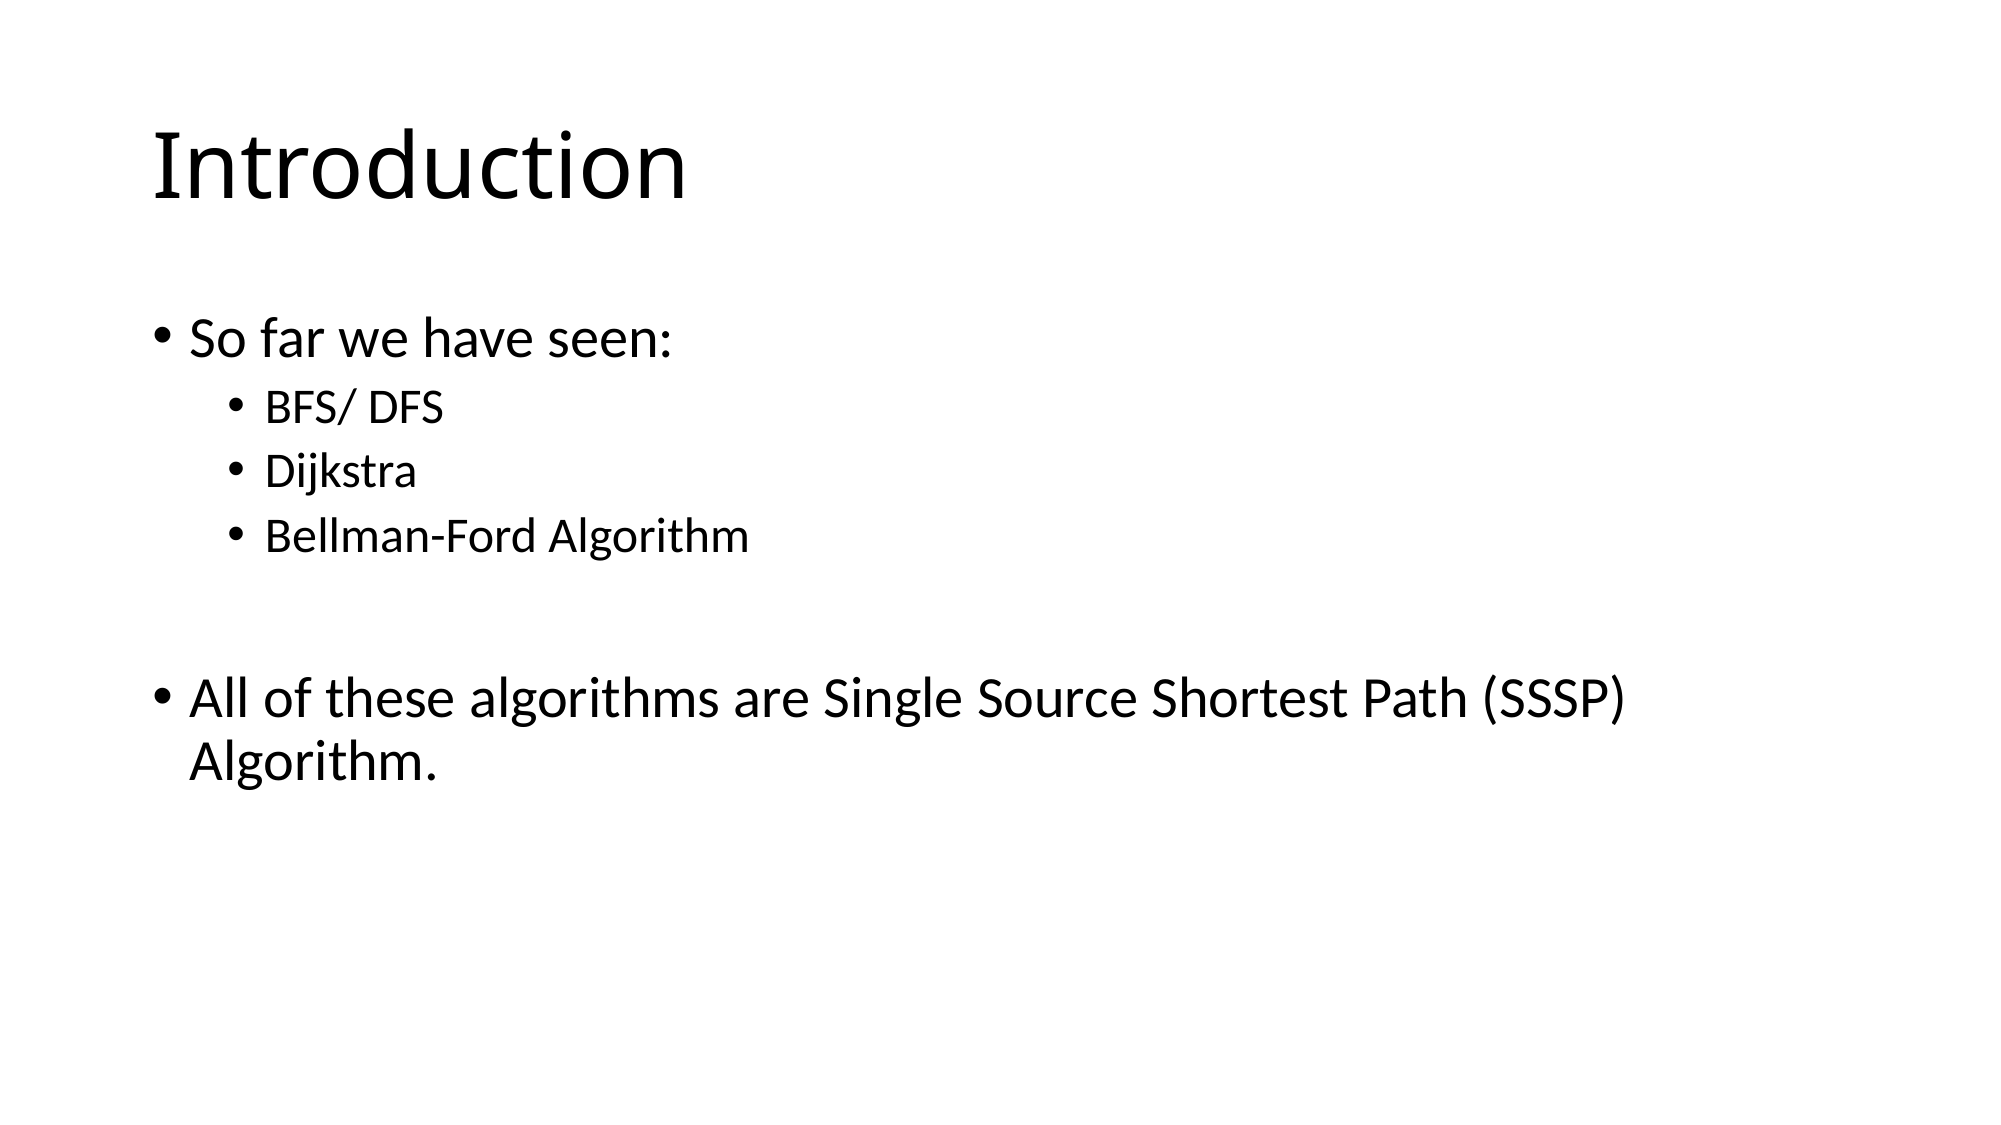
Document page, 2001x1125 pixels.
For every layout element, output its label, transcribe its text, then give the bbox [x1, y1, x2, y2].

list So far we have seen: BFS/ DFS Dijkstra Bellman-Ford Algorithm All of these algorithms are Single Source Shortest Path (SSSP) Algorithm. [137, 299, 1863, 1014]
title Introduction [137, 59, 1863, 278]
